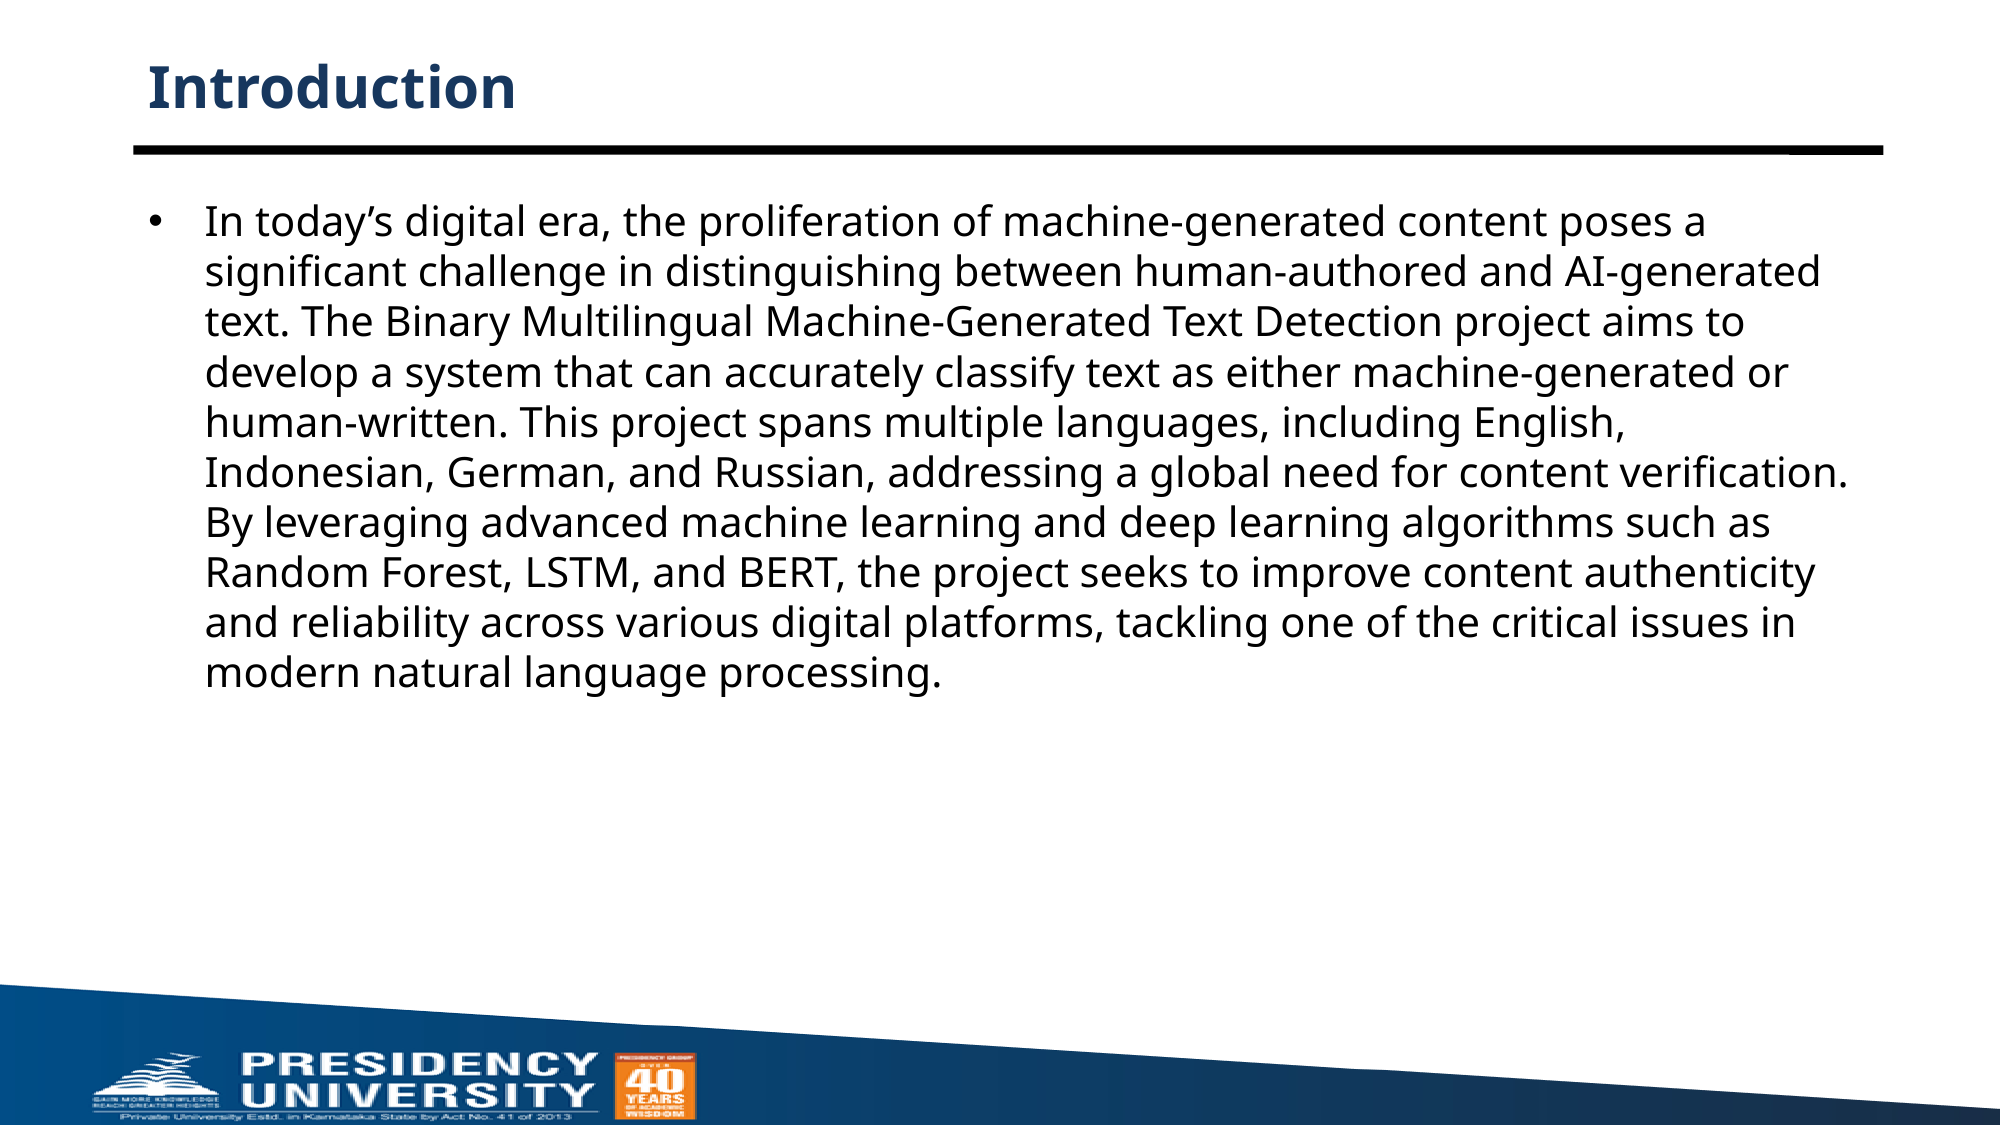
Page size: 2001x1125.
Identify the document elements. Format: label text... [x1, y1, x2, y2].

title Introduction [133, 45, 1884, 125]
list In today’s digital era, the proliferation of machine-generated content poses a significant challenge in distinguishing between human-authored and AI-generated text. The Binary Multilingual Machine-Generated Text Detection project aims to develop a system that can accurately classify text as either machine-generated or human-written. This project spans multiple languages, including English, Indonesian, German, and Russian, addressing a global need for content verification. By leveraging advanced machine learning and deep learning algorithms such as Random Forest, LSTM, and BERT, the project seeks to improve content authenticity and reliability across various digital platforms, tackling one of the critical issues in modern natural language processing. [133, 187, 1884, 1000]
picture [0, 982, 2000, 1125]
